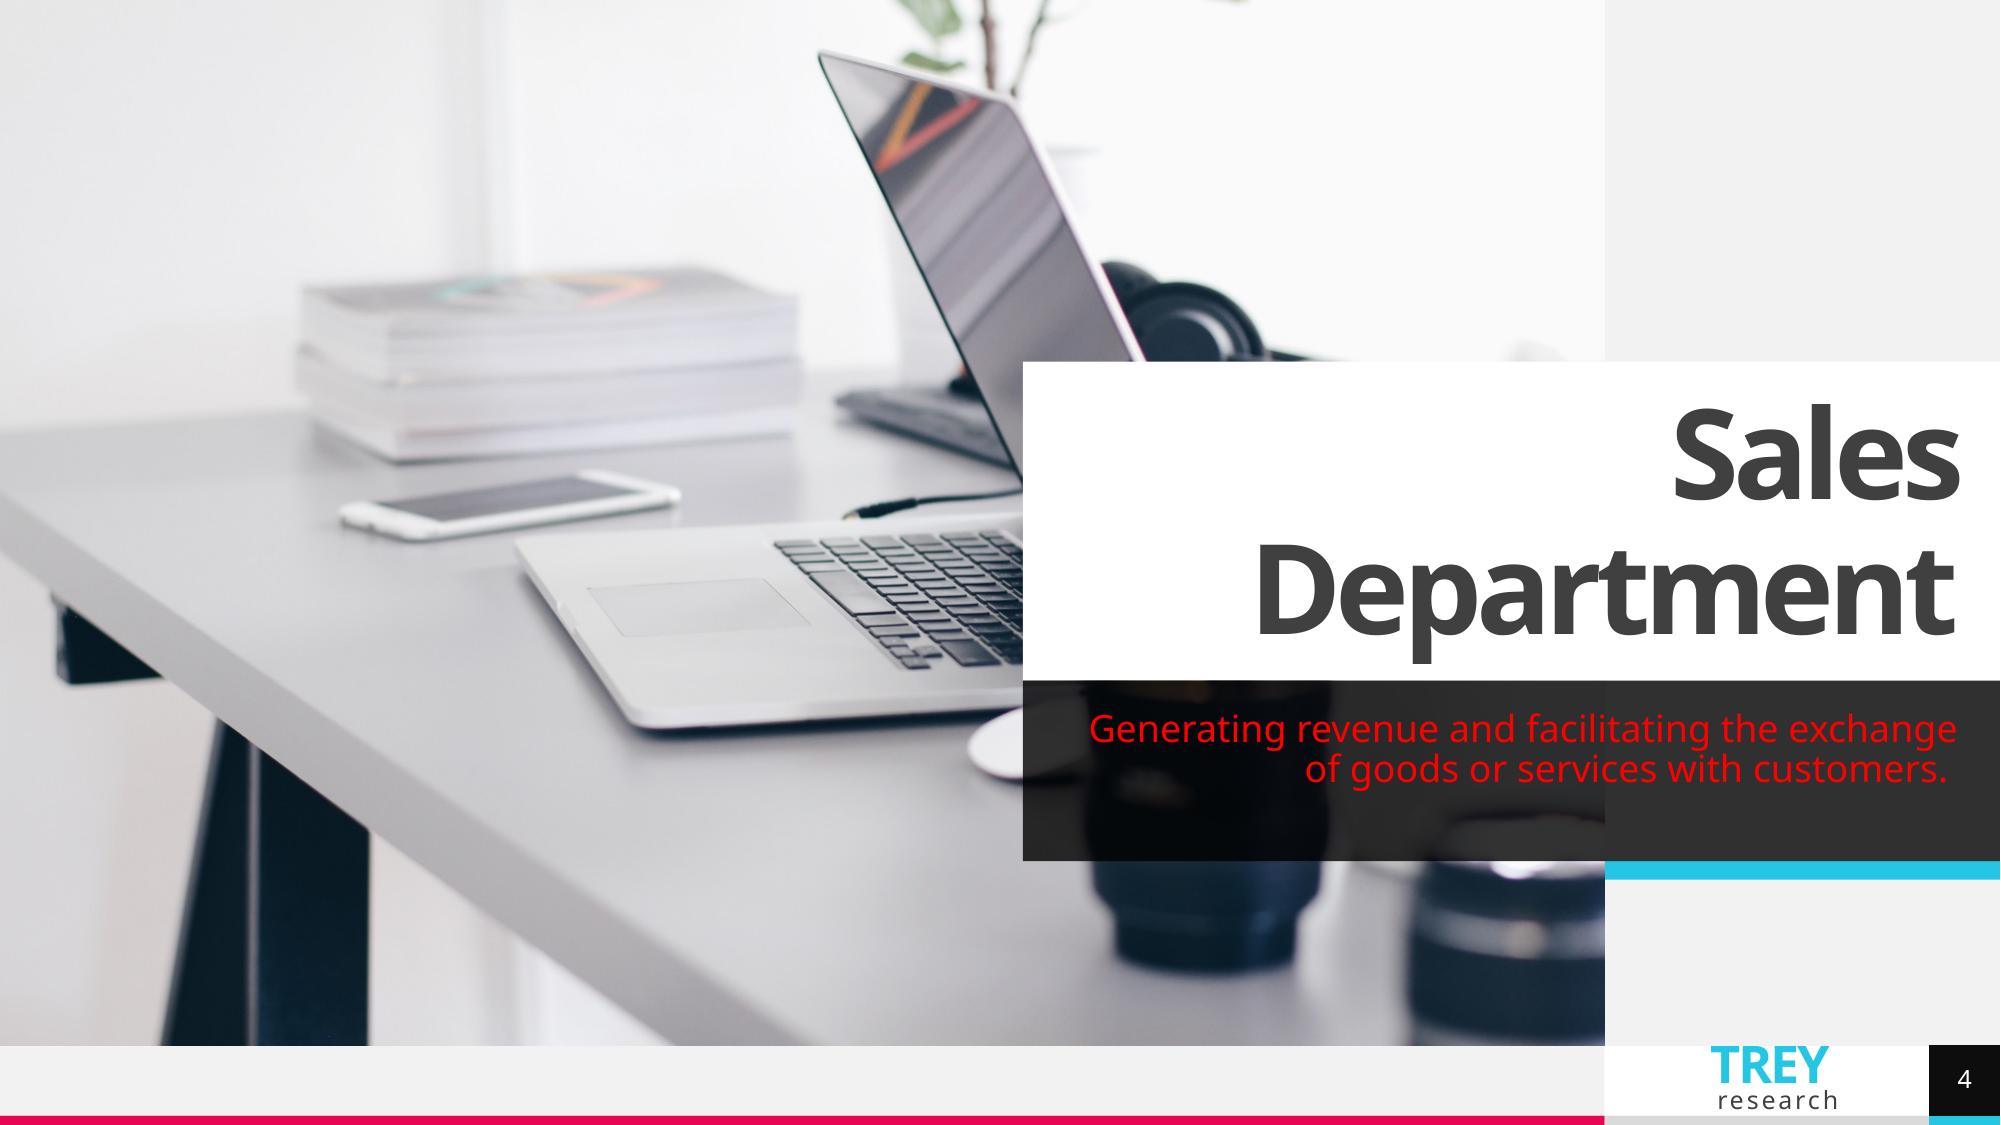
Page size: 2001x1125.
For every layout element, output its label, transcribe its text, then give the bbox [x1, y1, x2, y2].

title Sales Department [1605, 361, 2000, 680]
picture [0, 0, 1605, 1046]
list Generating revenue and facilitating the exchange of goods or services with customers. [1605, 680, 2000, 862]
slide_number 4 [1929, 1045, 2000, 1116]
